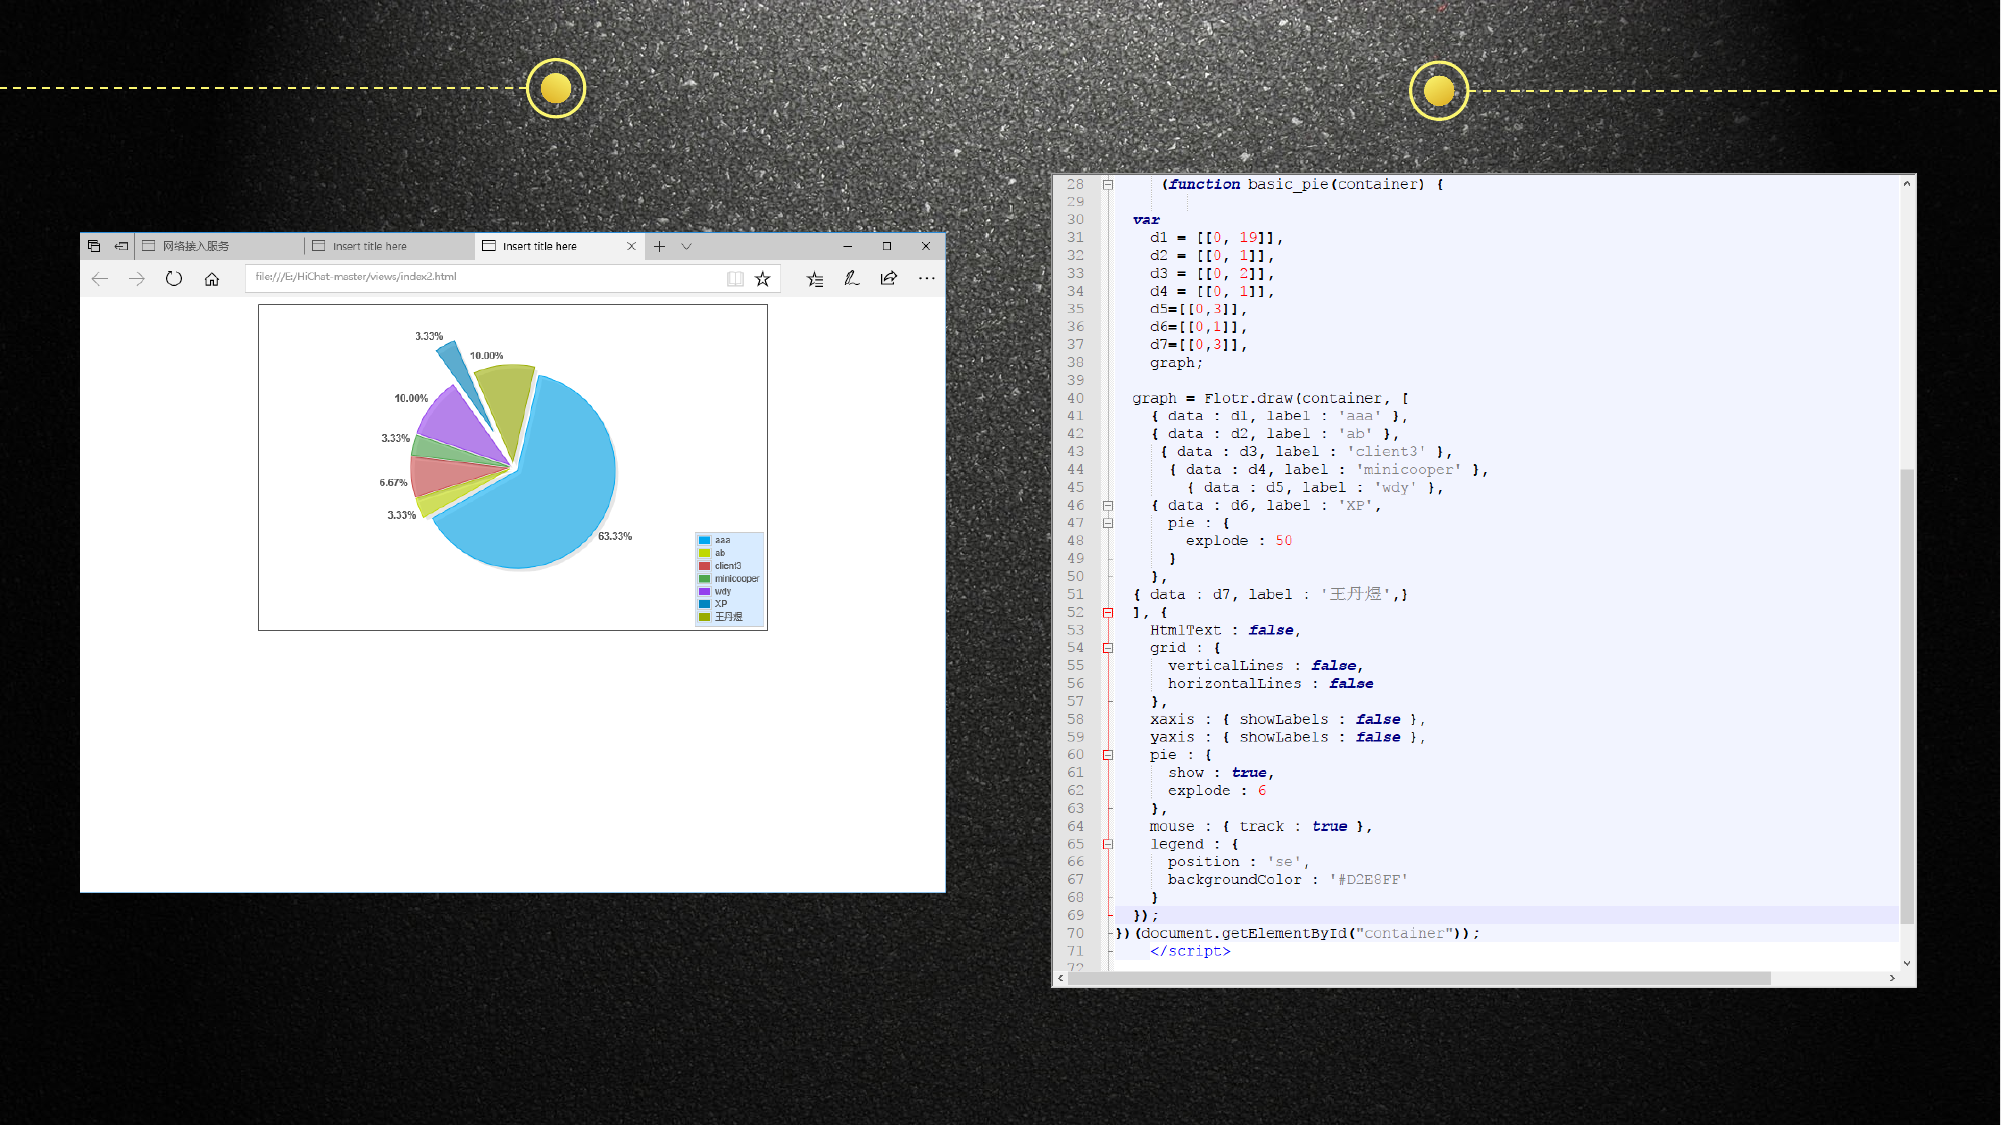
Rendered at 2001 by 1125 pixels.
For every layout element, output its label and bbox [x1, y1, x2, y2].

text_box [1409, 61, 1470, 121]
text_box [526, 58, 586, 118]
text_box [540, 72, 572, 105]
text_box [1423, 74, 1456, 107]
picture [0, 0, 2001, 1125]
